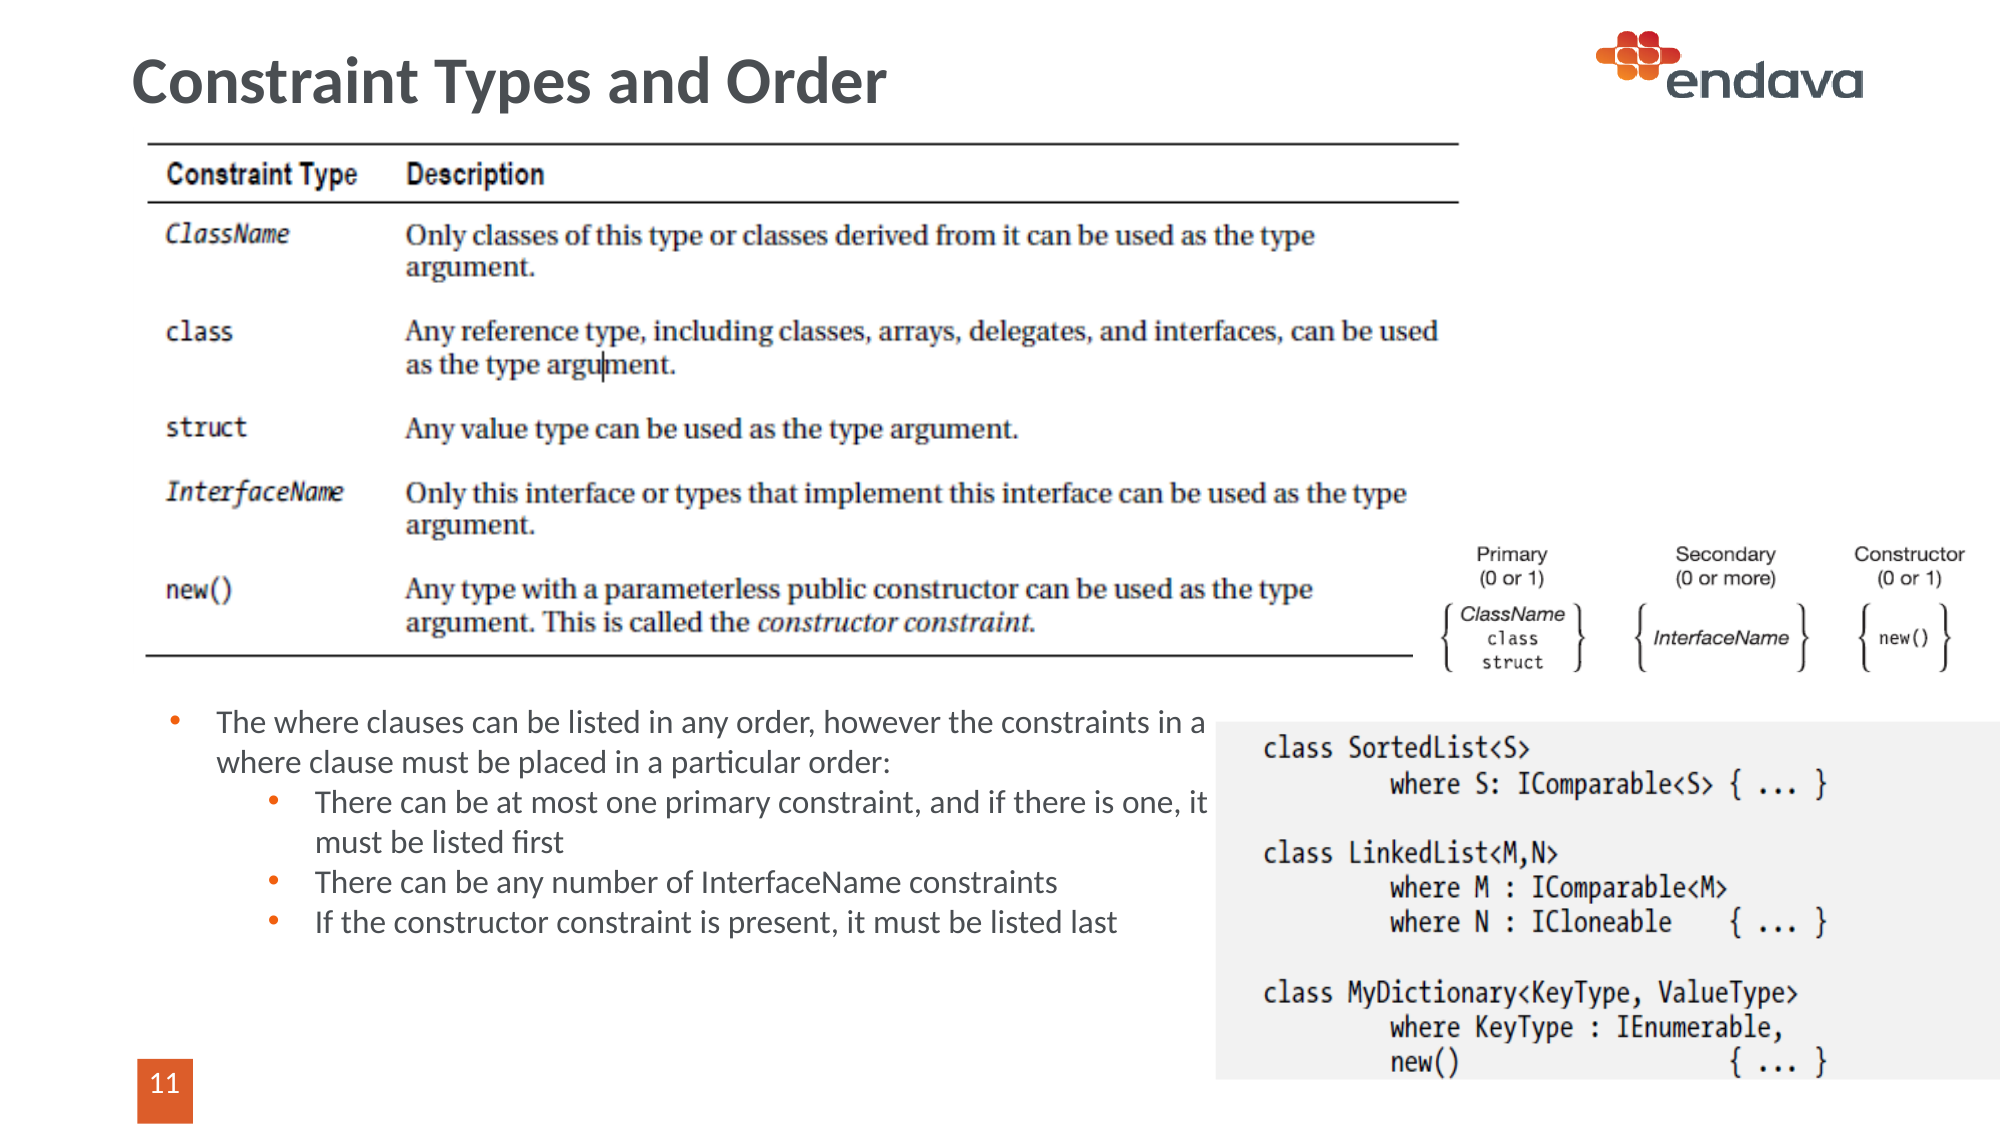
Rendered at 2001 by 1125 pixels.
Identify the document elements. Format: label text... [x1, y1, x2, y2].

picture [1596, 31, 1863, 98]
title Constraint Types and Order [132, 38, 1530, 127]
picture [1201, 711, 2000, 1097]
text_box The where clauses can be listed in any order, however the constraints in a where clause must be placed in a particular order: There can be at most one primary constraint, and if there is one, it must be listed first There can be any number of InterfaceName constraints If the constructor constraint is present, it must be listed last [0, 692, 1235, 948]
picture [132, 127, 2000, 693]
